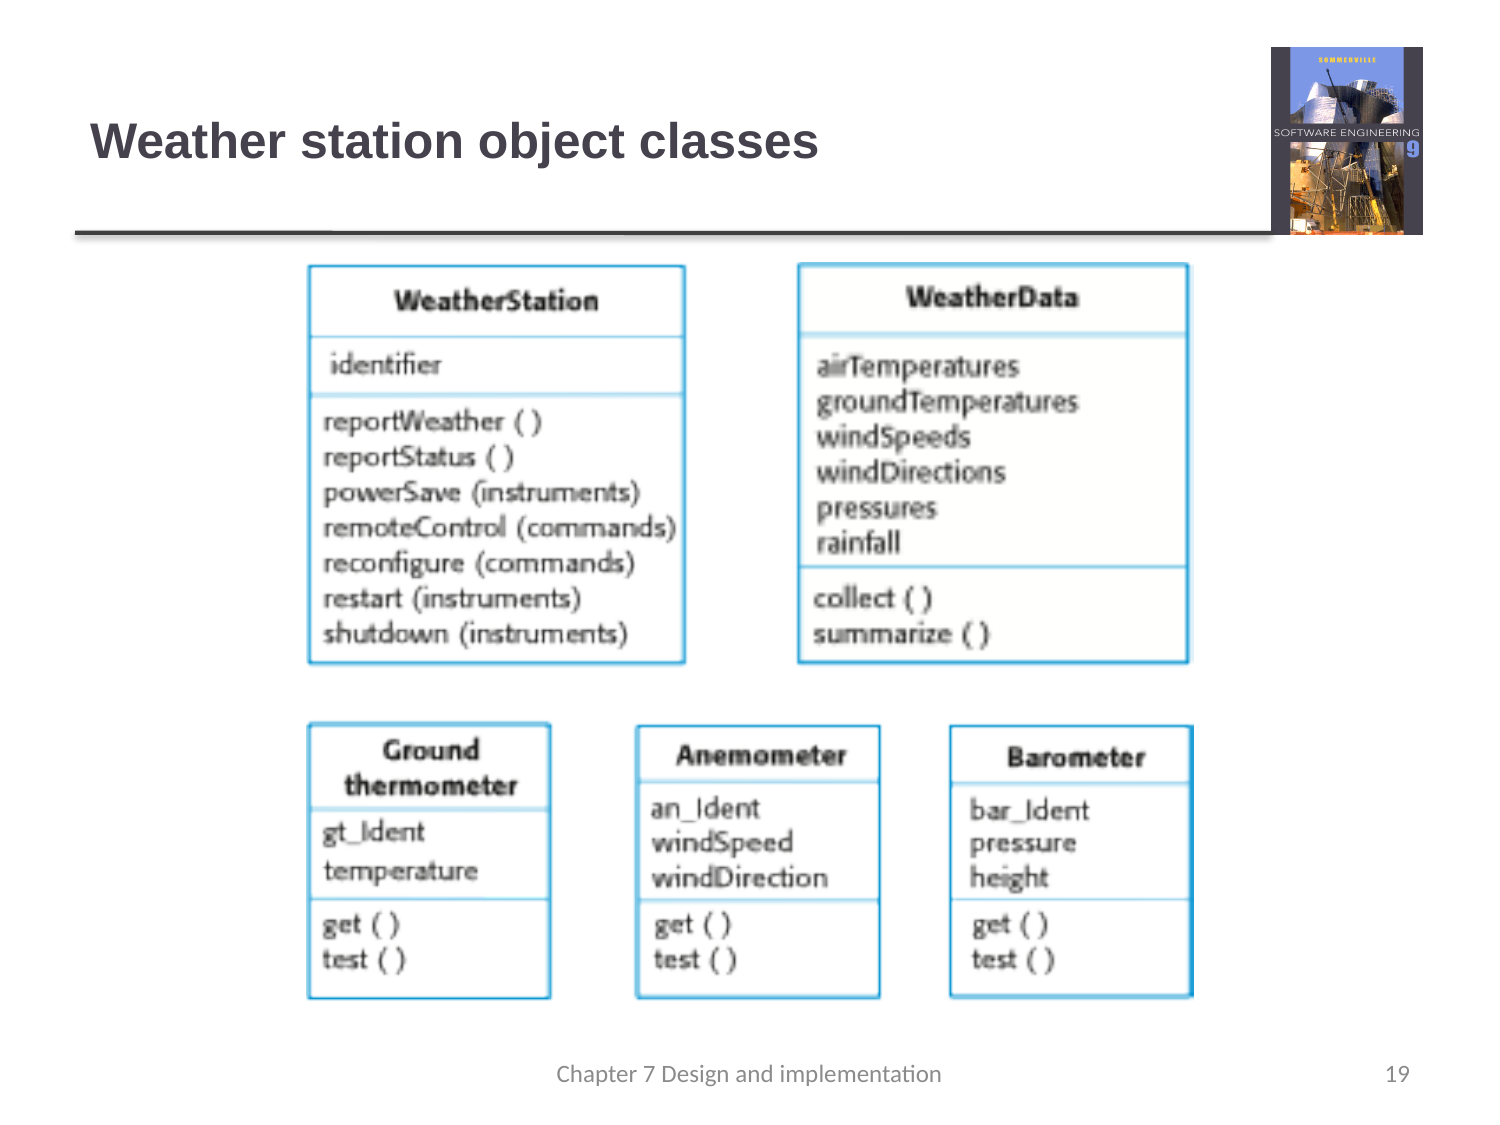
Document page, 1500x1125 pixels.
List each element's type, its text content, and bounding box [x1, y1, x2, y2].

slide_number 19 [1074, 1042, 1425, 1103]
footer Chapter 7 Design and implementation [512, 1042, 988, 1103]
picture [1272, 47, 1423, 235]
title Weather station object classes [74, 44, 1272, 233]
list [74, 262, 1426, 1006]
